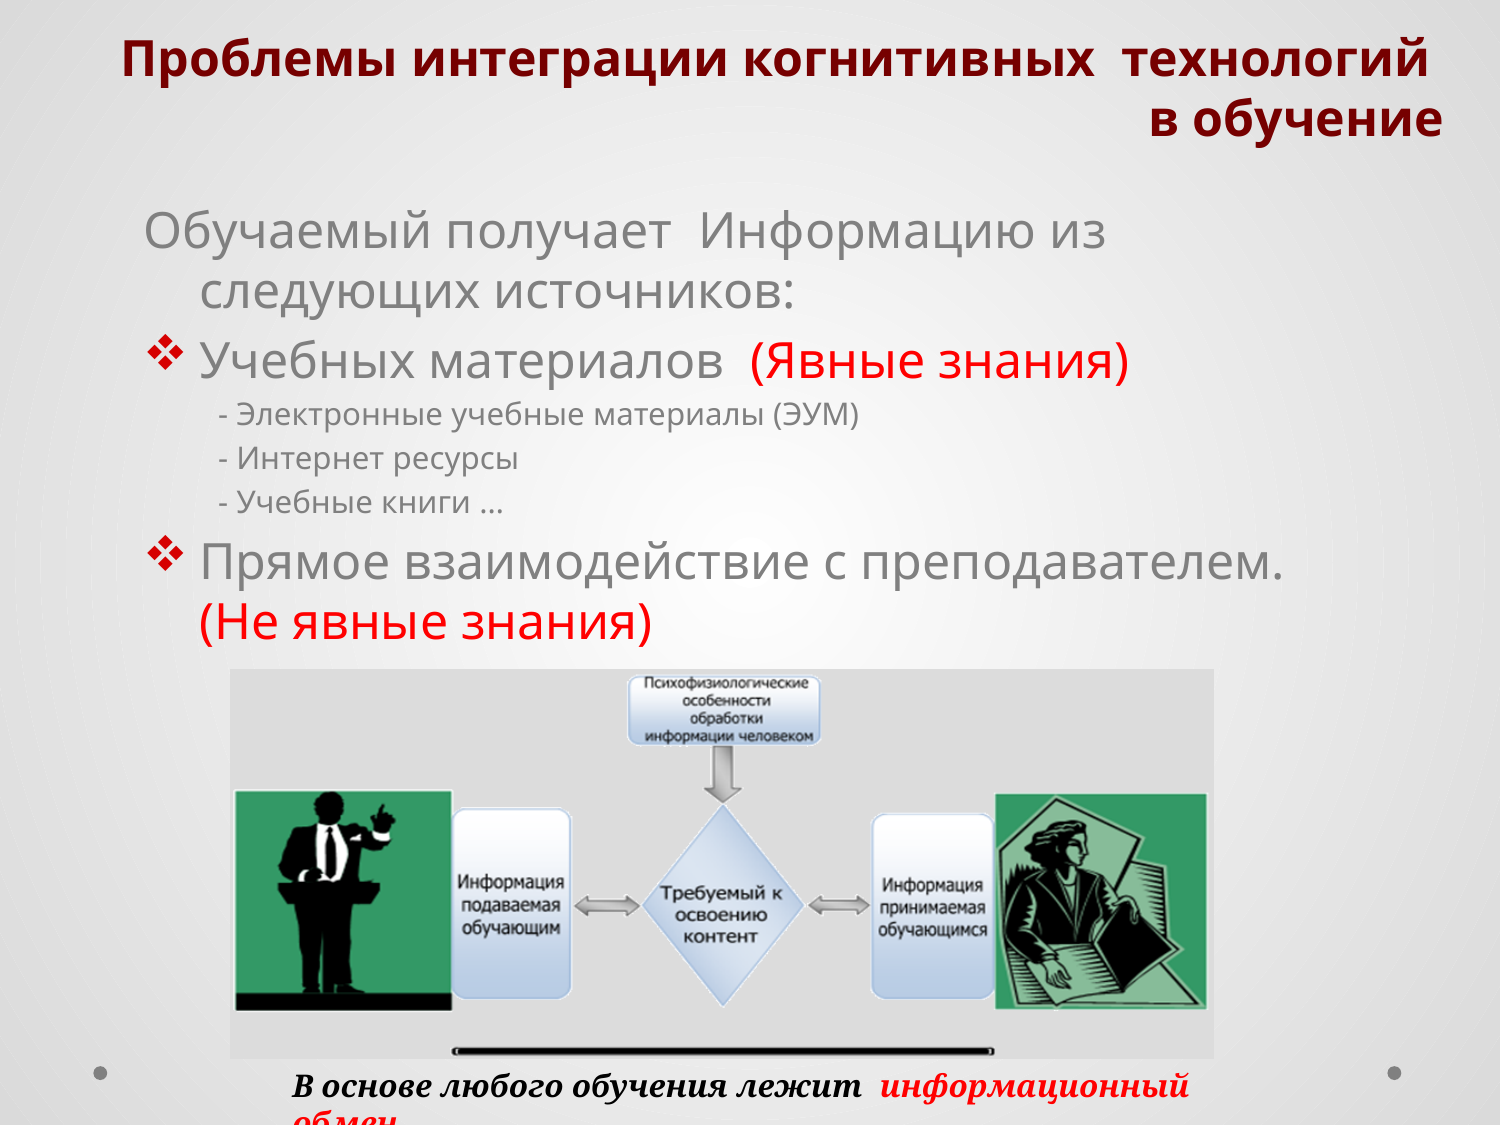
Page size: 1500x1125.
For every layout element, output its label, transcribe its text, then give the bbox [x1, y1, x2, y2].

text_box В основе любого обучения лежит информационный обмен. [277, 1058, 1280, 1125]
picture [229, 669, 1215, 1059]
text_box Проблемы интеграции когнитивных технологий в обучение [17, 19, 1459, 154]
list Обучаемый получает Информацию из следующих источников: Учебных материалов (Явные знания) - Электронные учебные материалы (ЭУМ) - Интернет ресурсы - Учебные книги … Прямое взаимодействие с преподавателем. (Не явные знания) [128, 190, 1384, 466]
